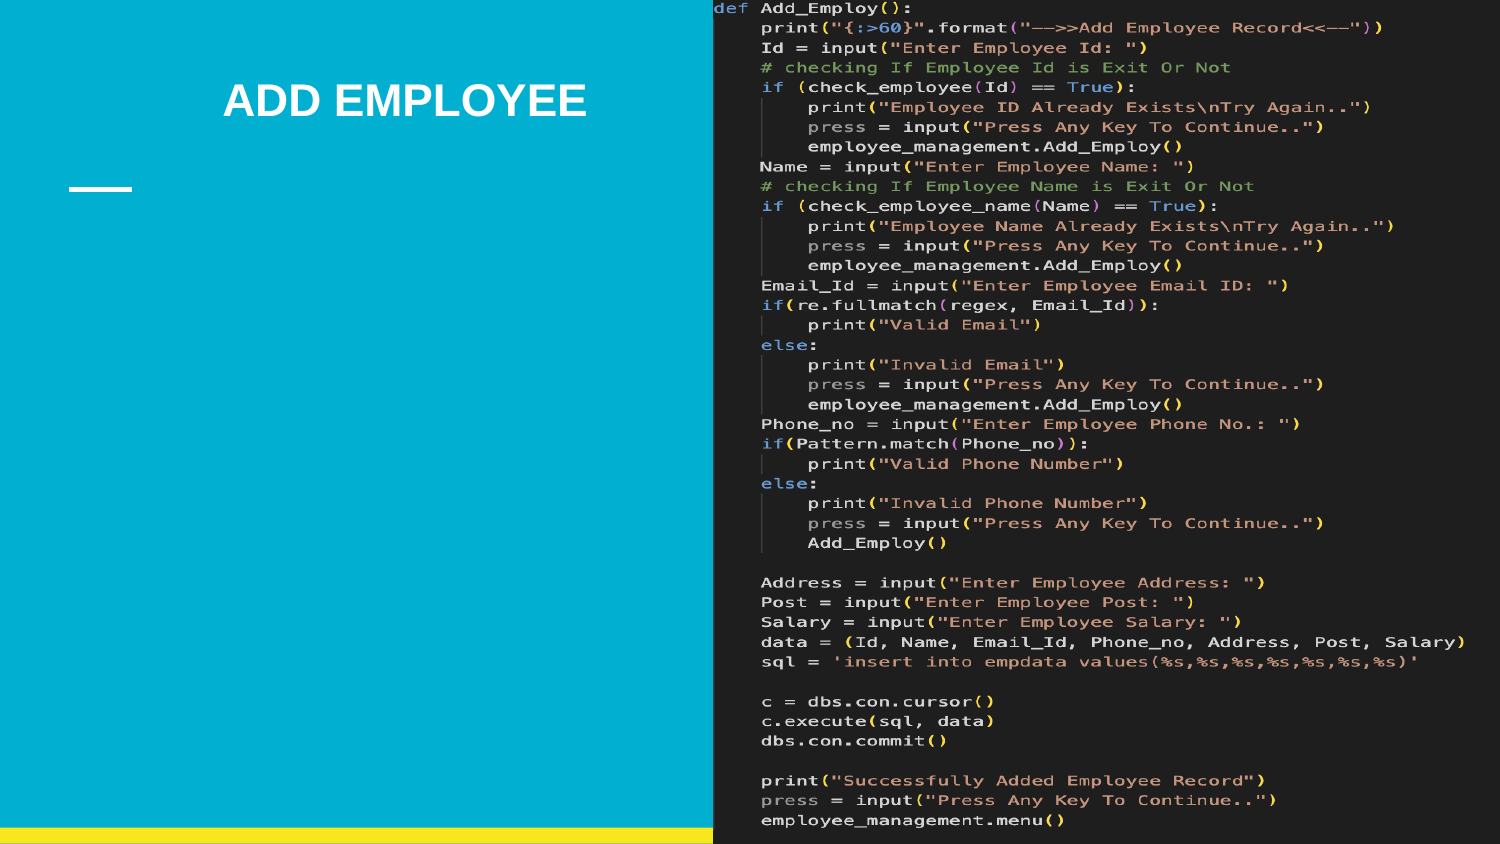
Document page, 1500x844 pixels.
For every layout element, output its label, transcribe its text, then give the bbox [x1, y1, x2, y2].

title ADD EMPLOYEE [12, 47, 708, 154]
picture [713, 0, 1500, 844]
